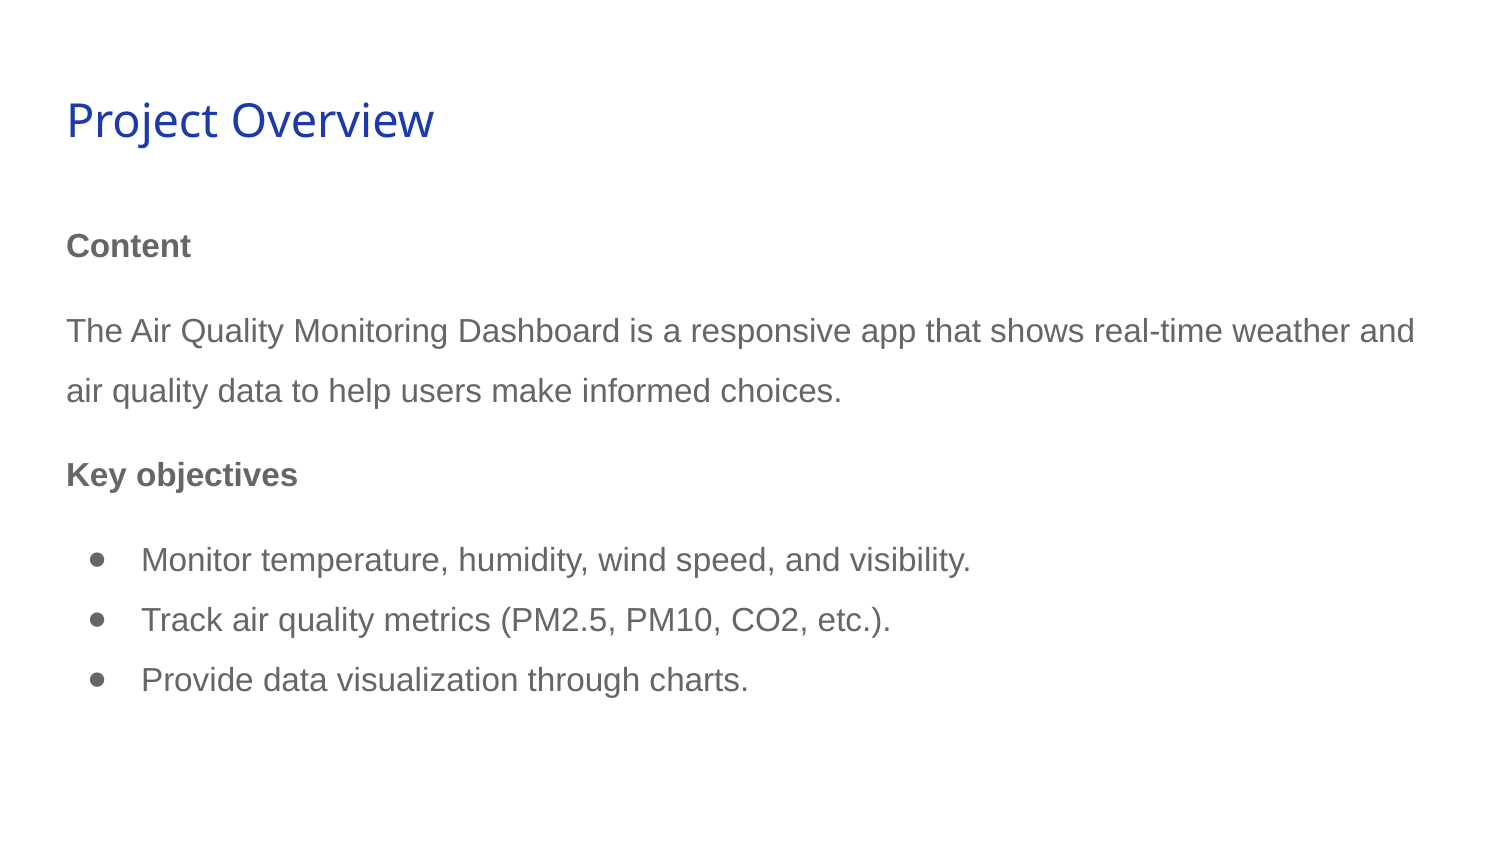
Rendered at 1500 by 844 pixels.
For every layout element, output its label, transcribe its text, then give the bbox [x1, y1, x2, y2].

title Project Overview [51, 72, 1449, 167]
list Content The Air Quality Monitoring Dashboard is a responsive app that shows real-time weather and air quality data to help users make informed choices. Key objectives Monitor temperature, humidity, wind speed, and visibility. Track air quality metrics (PM2.5, PM10, CO2, etc.). Provide data visualization through charts. [51, 189, 1449, 750]
